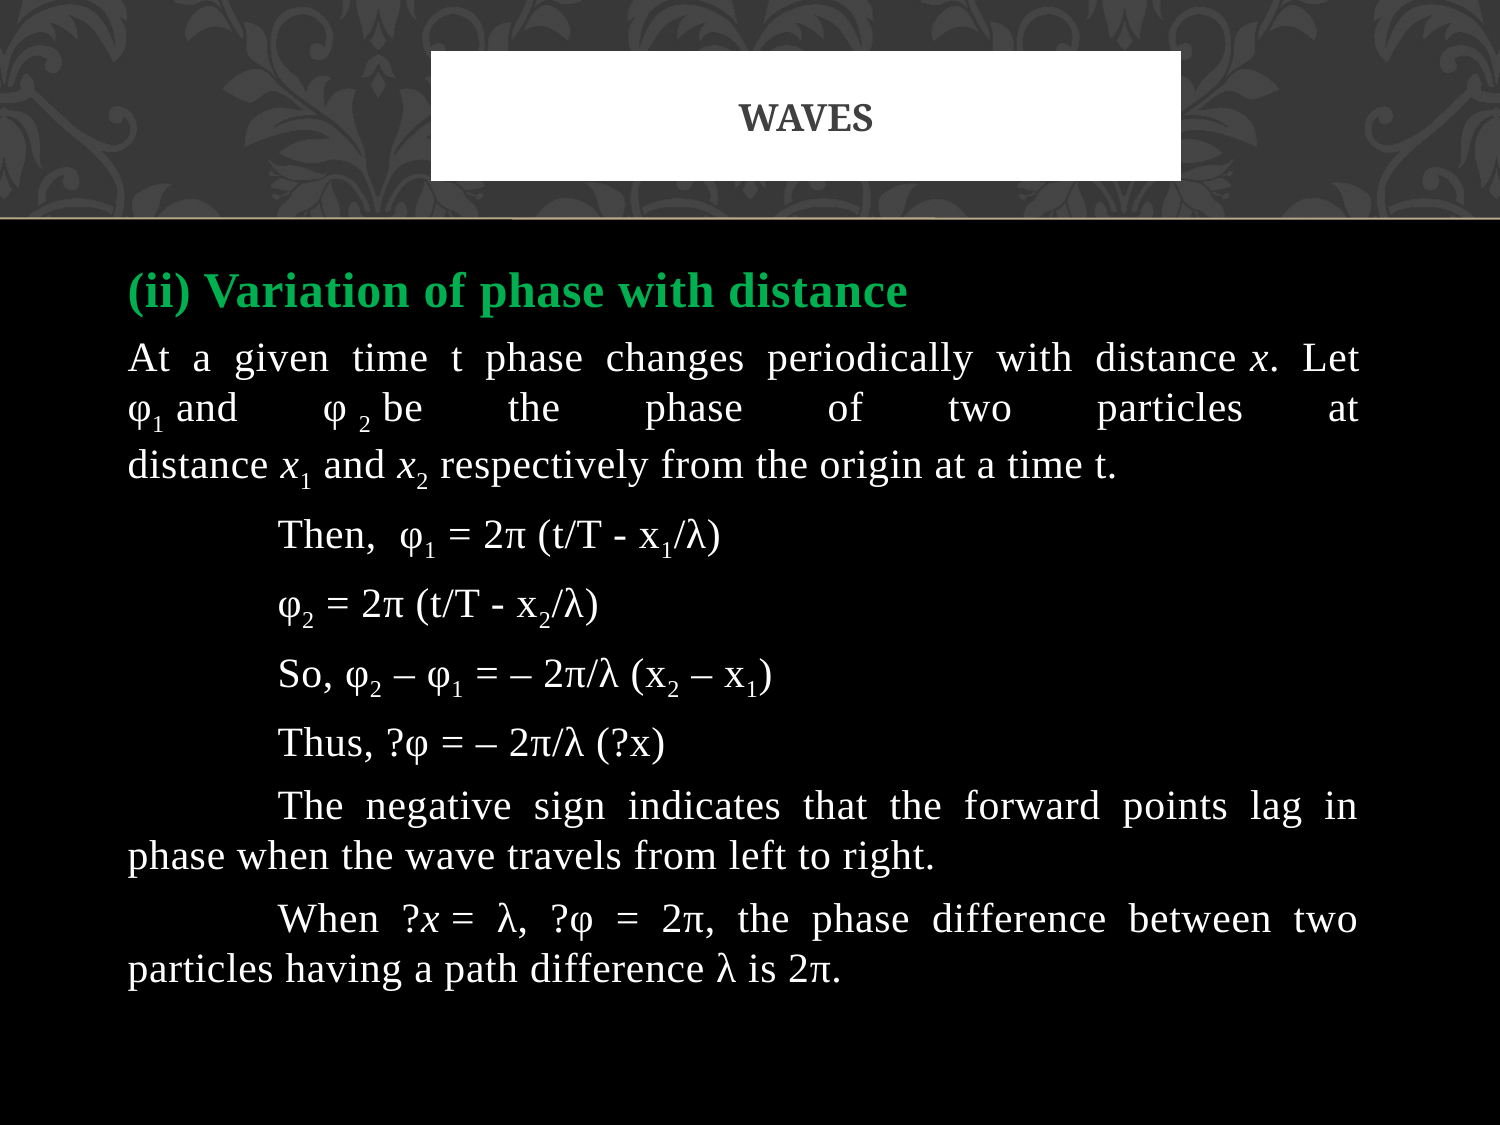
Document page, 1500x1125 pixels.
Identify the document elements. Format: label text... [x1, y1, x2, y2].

title Waves [431, 51, 1181, 181]
list (ii) Variation of phase with distance At a given time t phase changes periodically with distance x. Let φ1 and φ 2 be the phase of two particles at distance x1 and x2 respectively from the origin at a time t. Then, φ1 = 2π (t/T - x1/λ) φ2 = 2π (t/T - x2/λ) So, φ2 – φ1 = – 2π/λ (x2 – x1) Thus, ?φ = – 2π/λ (?x) The negative sign indicates that the forward points lag in phase when the wave travels from left to right. When ?x = λ, ?φ = 2π, the phase difference between two particles having a path difference λ is 2π. [112, 249, 1375, 1125]
